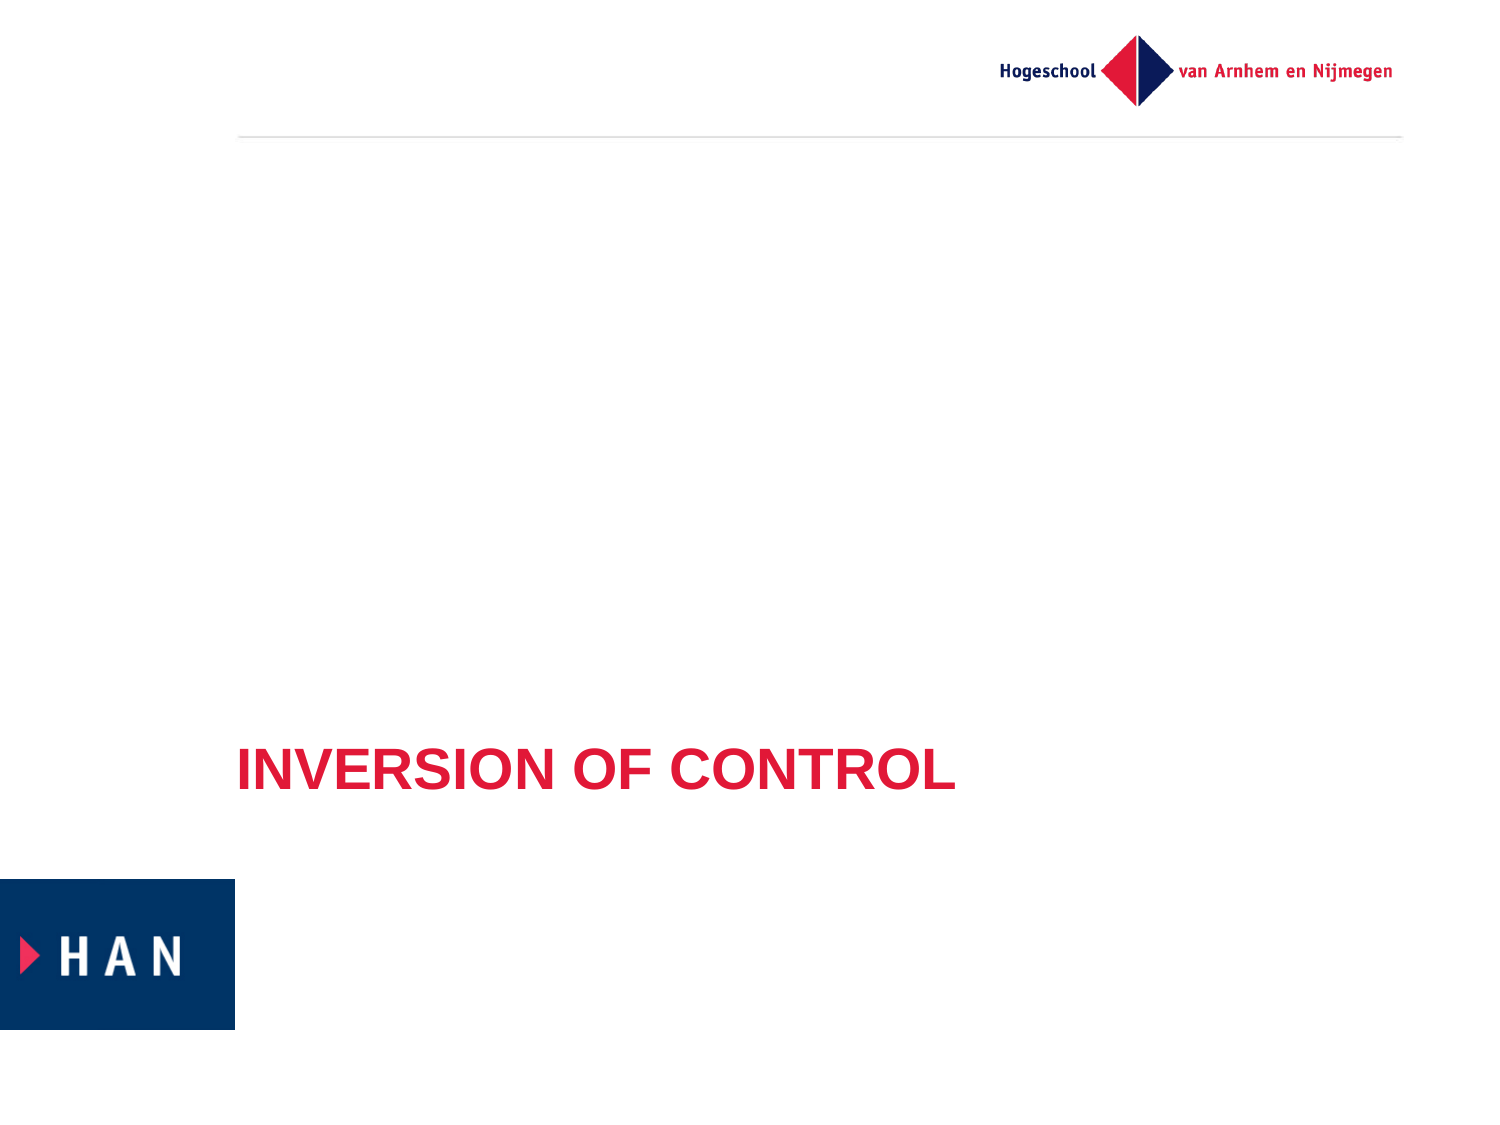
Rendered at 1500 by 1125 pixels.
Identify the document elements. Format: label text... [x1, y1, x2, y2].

picture [992, 29, 1406, 113]
title Inversion of control [236, 732, 1404, 873]
picture [233, 126, 1412, 145]
picture [0, 879, 235, 1030]
